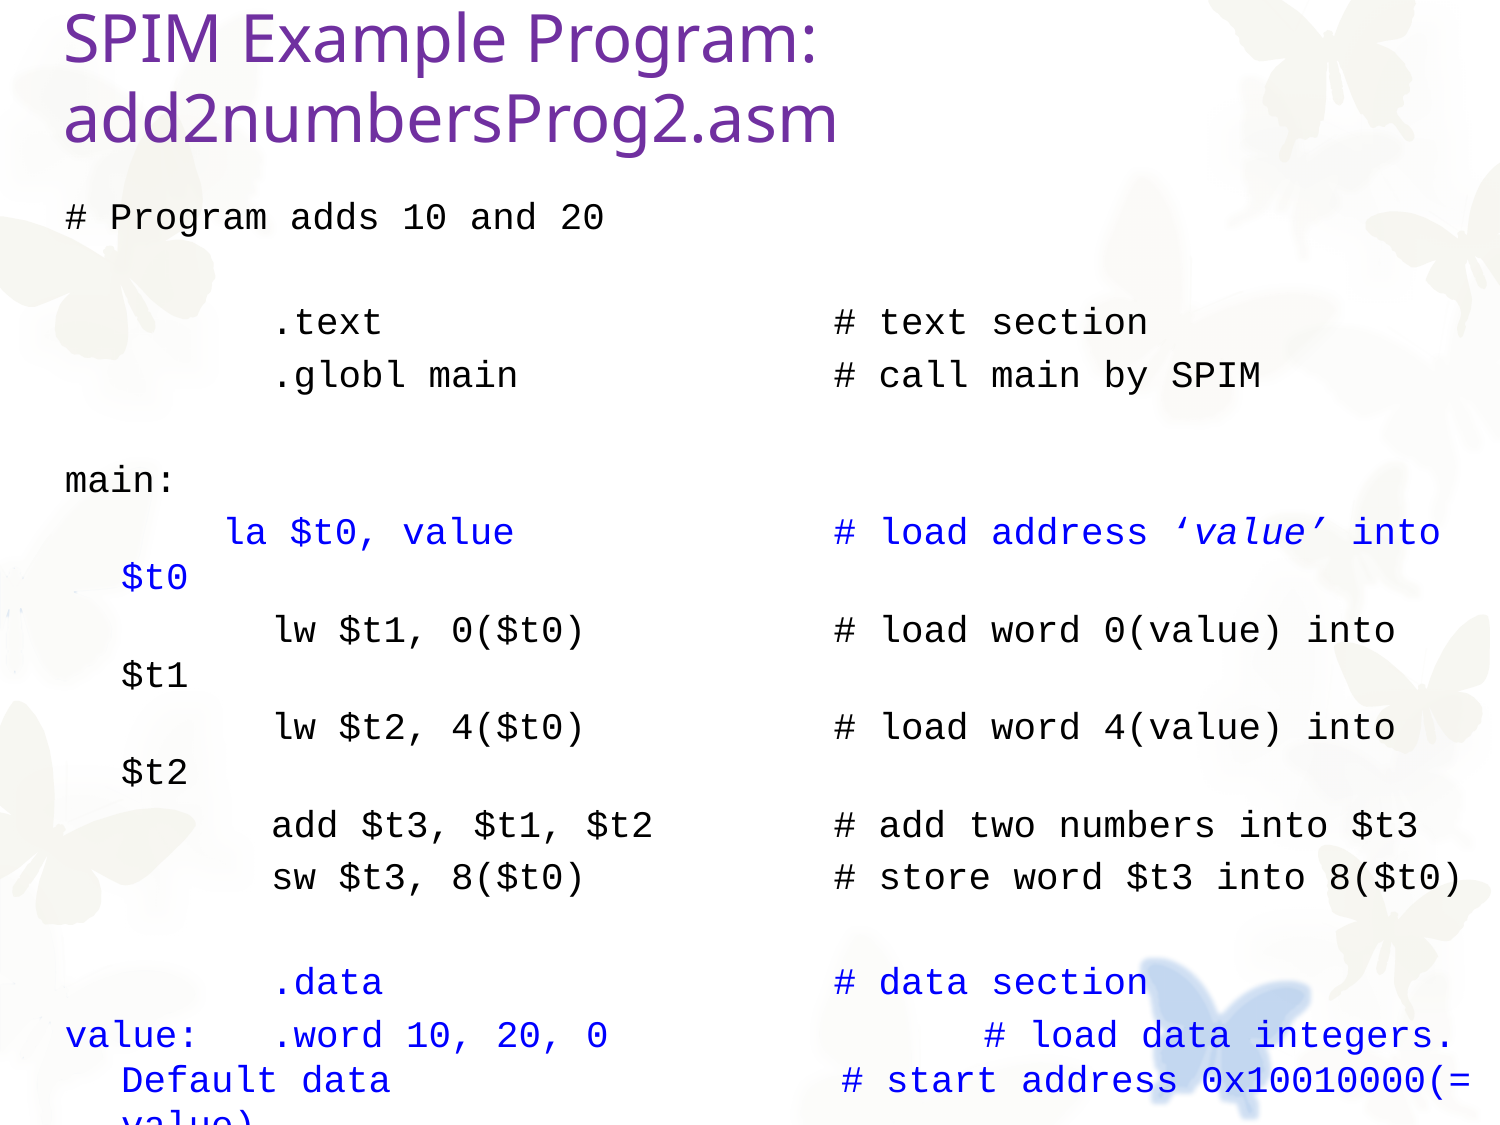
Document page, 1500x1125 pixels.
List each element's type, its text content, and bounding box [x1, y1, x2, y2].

list [165, 860, 1335, 962]
text_box # Program adds 10 and 20 .text # text section .globl main # call main by SPIM main: la $t0, value # load address ‘value’ into $t0 lw $t1, 0($t0) # load word 0(value) into $t1 lw $t2, 4($t0) # load word 4(value) into $t2 add $t3, $t1, $t2 # add two numbers into $t3 sw $t3, 8($t0) # store word $t3 into 8($t0) .data # data section value: .word 10, 20, 0 # load data integers. Default data # start address 0x10010000(= value) [50, 184, 1500, 860]
title SPIM Example Program: add2numbersProg2.asm [48, 0, 1399, 152]
